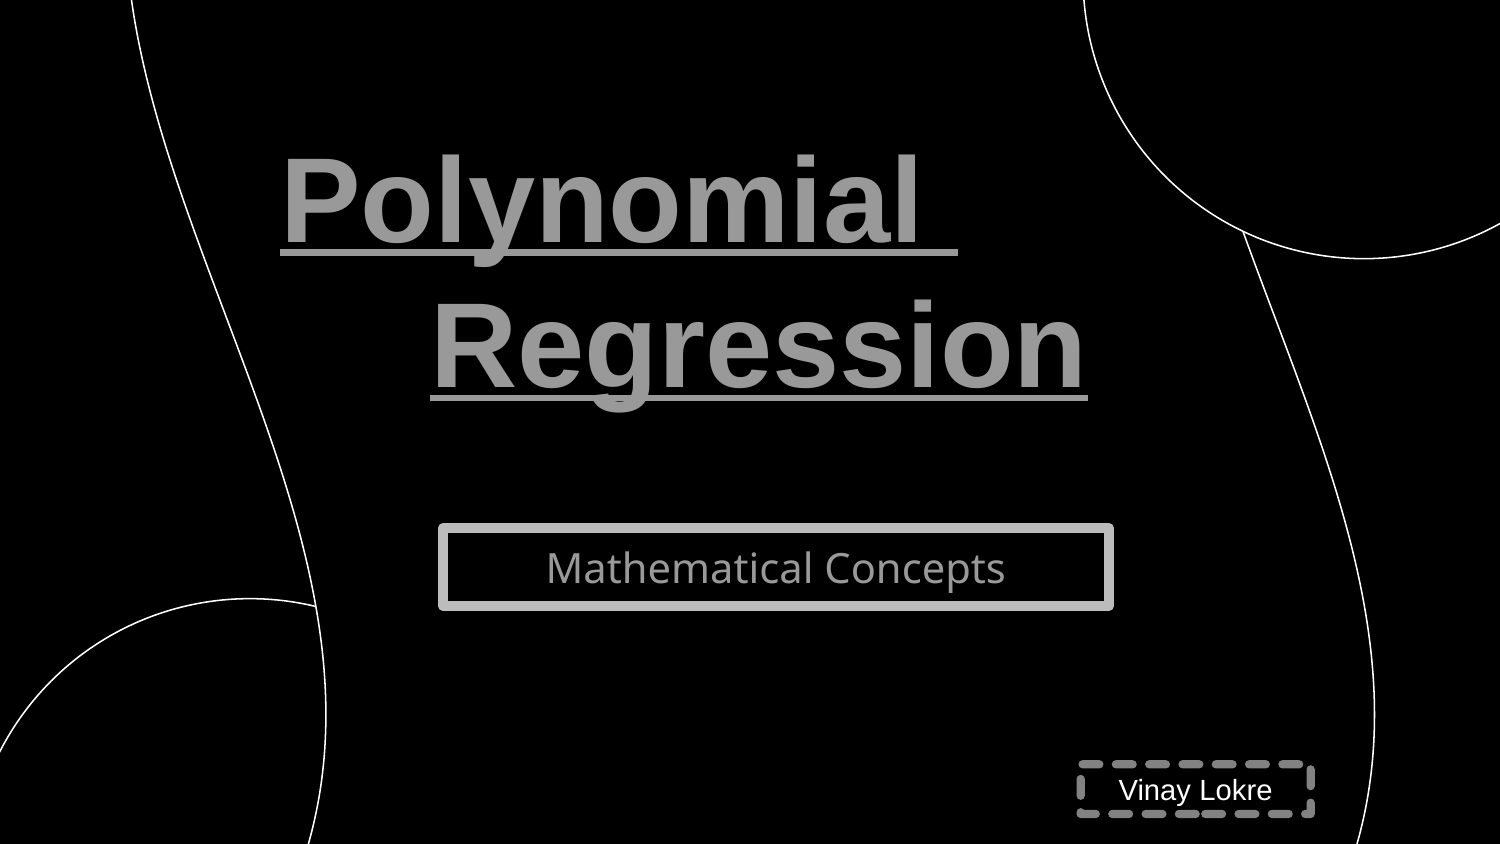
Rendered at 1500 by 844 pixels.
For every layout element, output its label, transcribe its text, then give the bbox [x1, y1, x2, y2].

subtitle Mathematical Concepts [442, 527, 1110, 607]
text_box Vinay Lokre [1079, 762, 1313, 816]
text_box Polynomial Regression [265, 114, 1122, 420]
